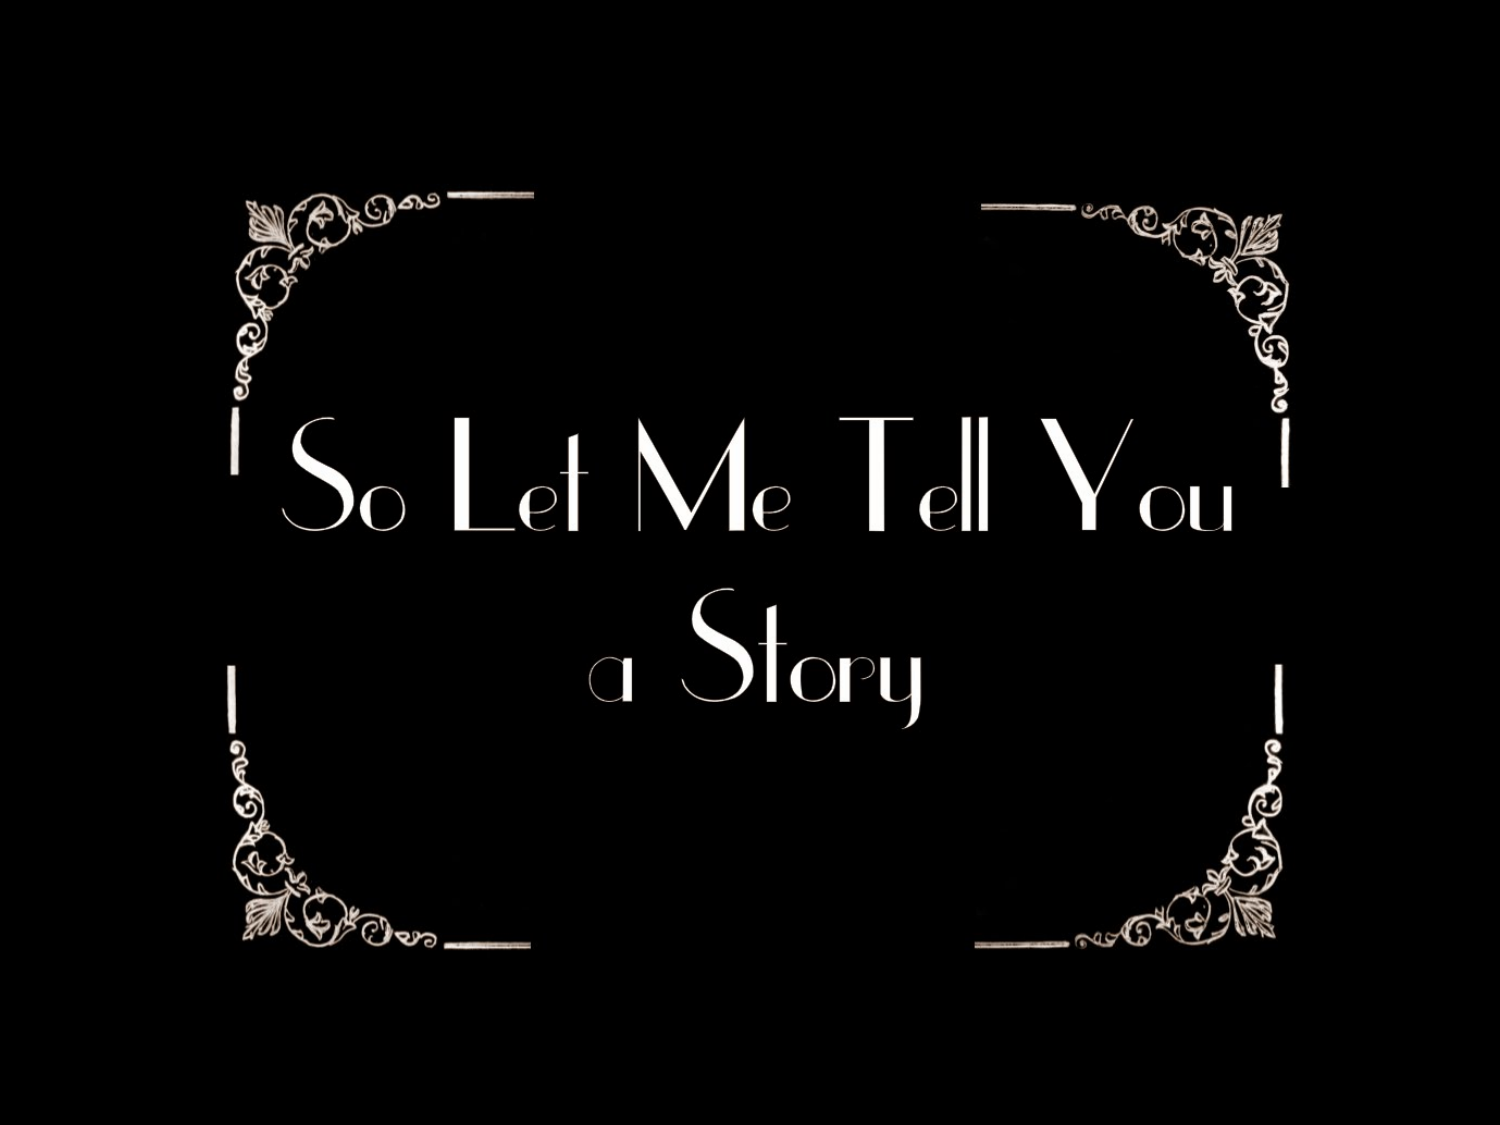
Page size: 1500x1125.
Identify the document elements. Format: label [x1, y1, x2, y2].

picture [199, 149, 1313, 985]
